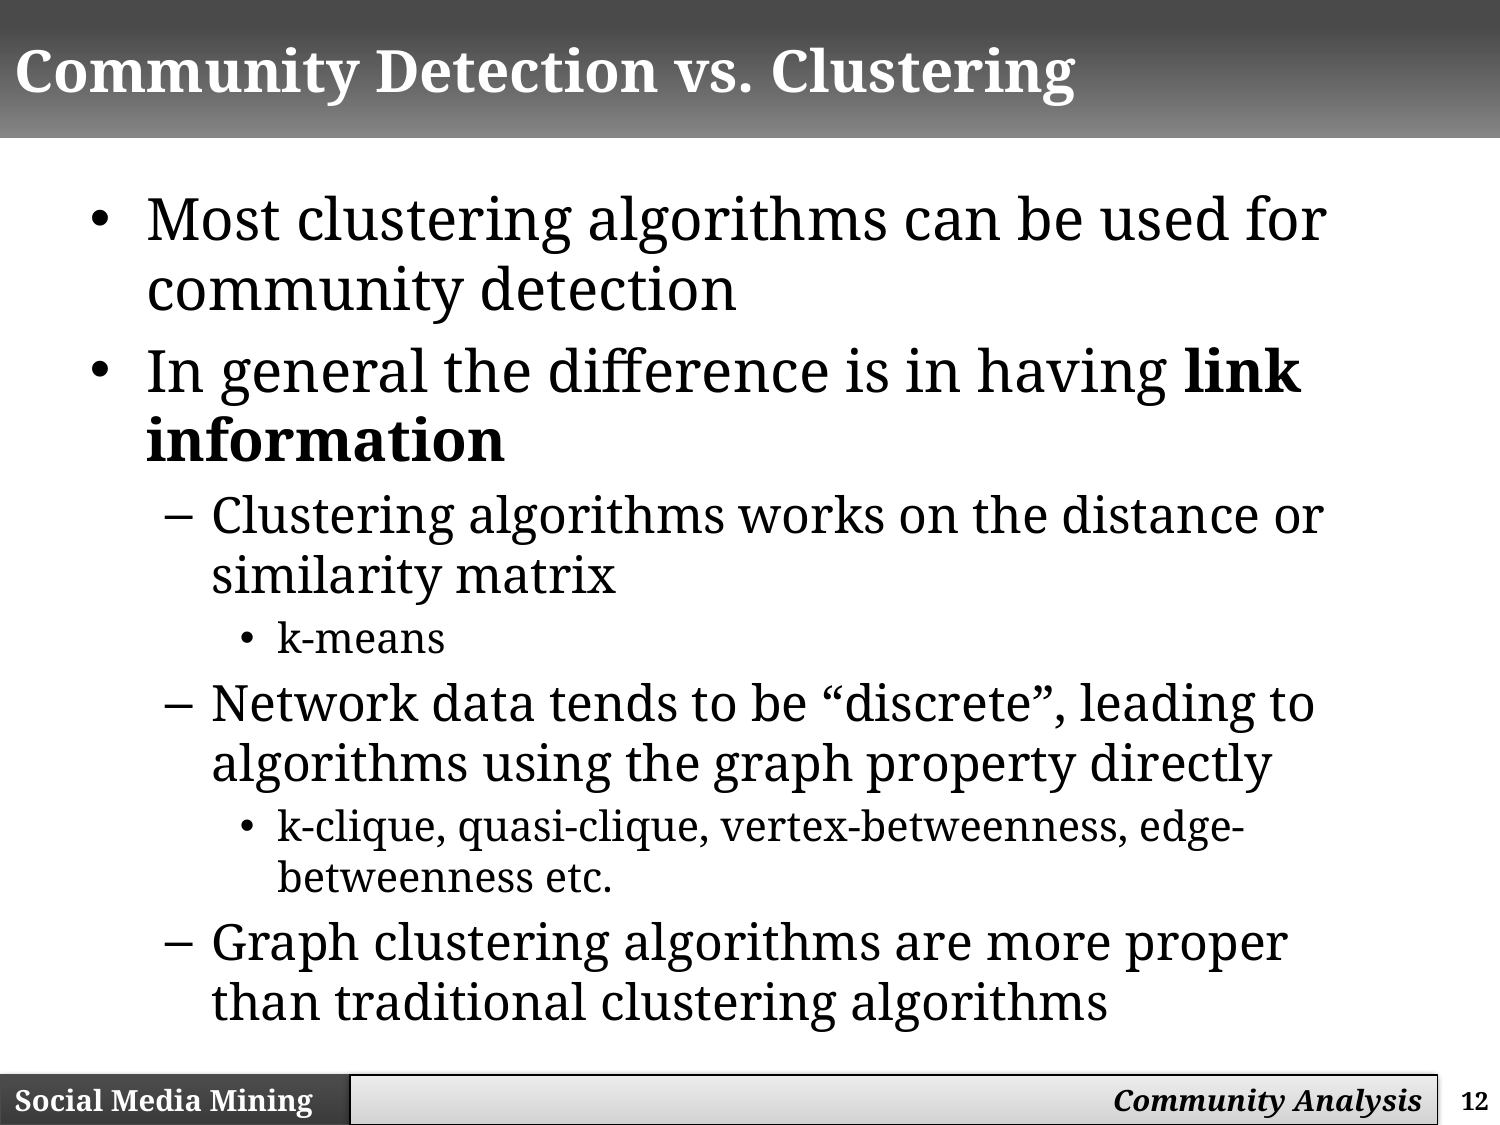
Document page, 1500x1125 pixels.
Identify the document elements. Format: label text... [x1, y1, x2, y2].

list Most clustering algorithms can be used for community detection In general the difference is in having link information Clustering algorithms works on the distance or similarity matrix k-means Network data tends to be “discrete”, leading to algorithms using the graph property directly k-clique, quasi-clique, vertex-betweenness, edge-betweenness etc. Graph clustering algorithms are more proper than traditional clustering algorithms [75, 174, 1425, 1048]
title Community Detection vs. Clustering [0, 0, 1500, 138]
